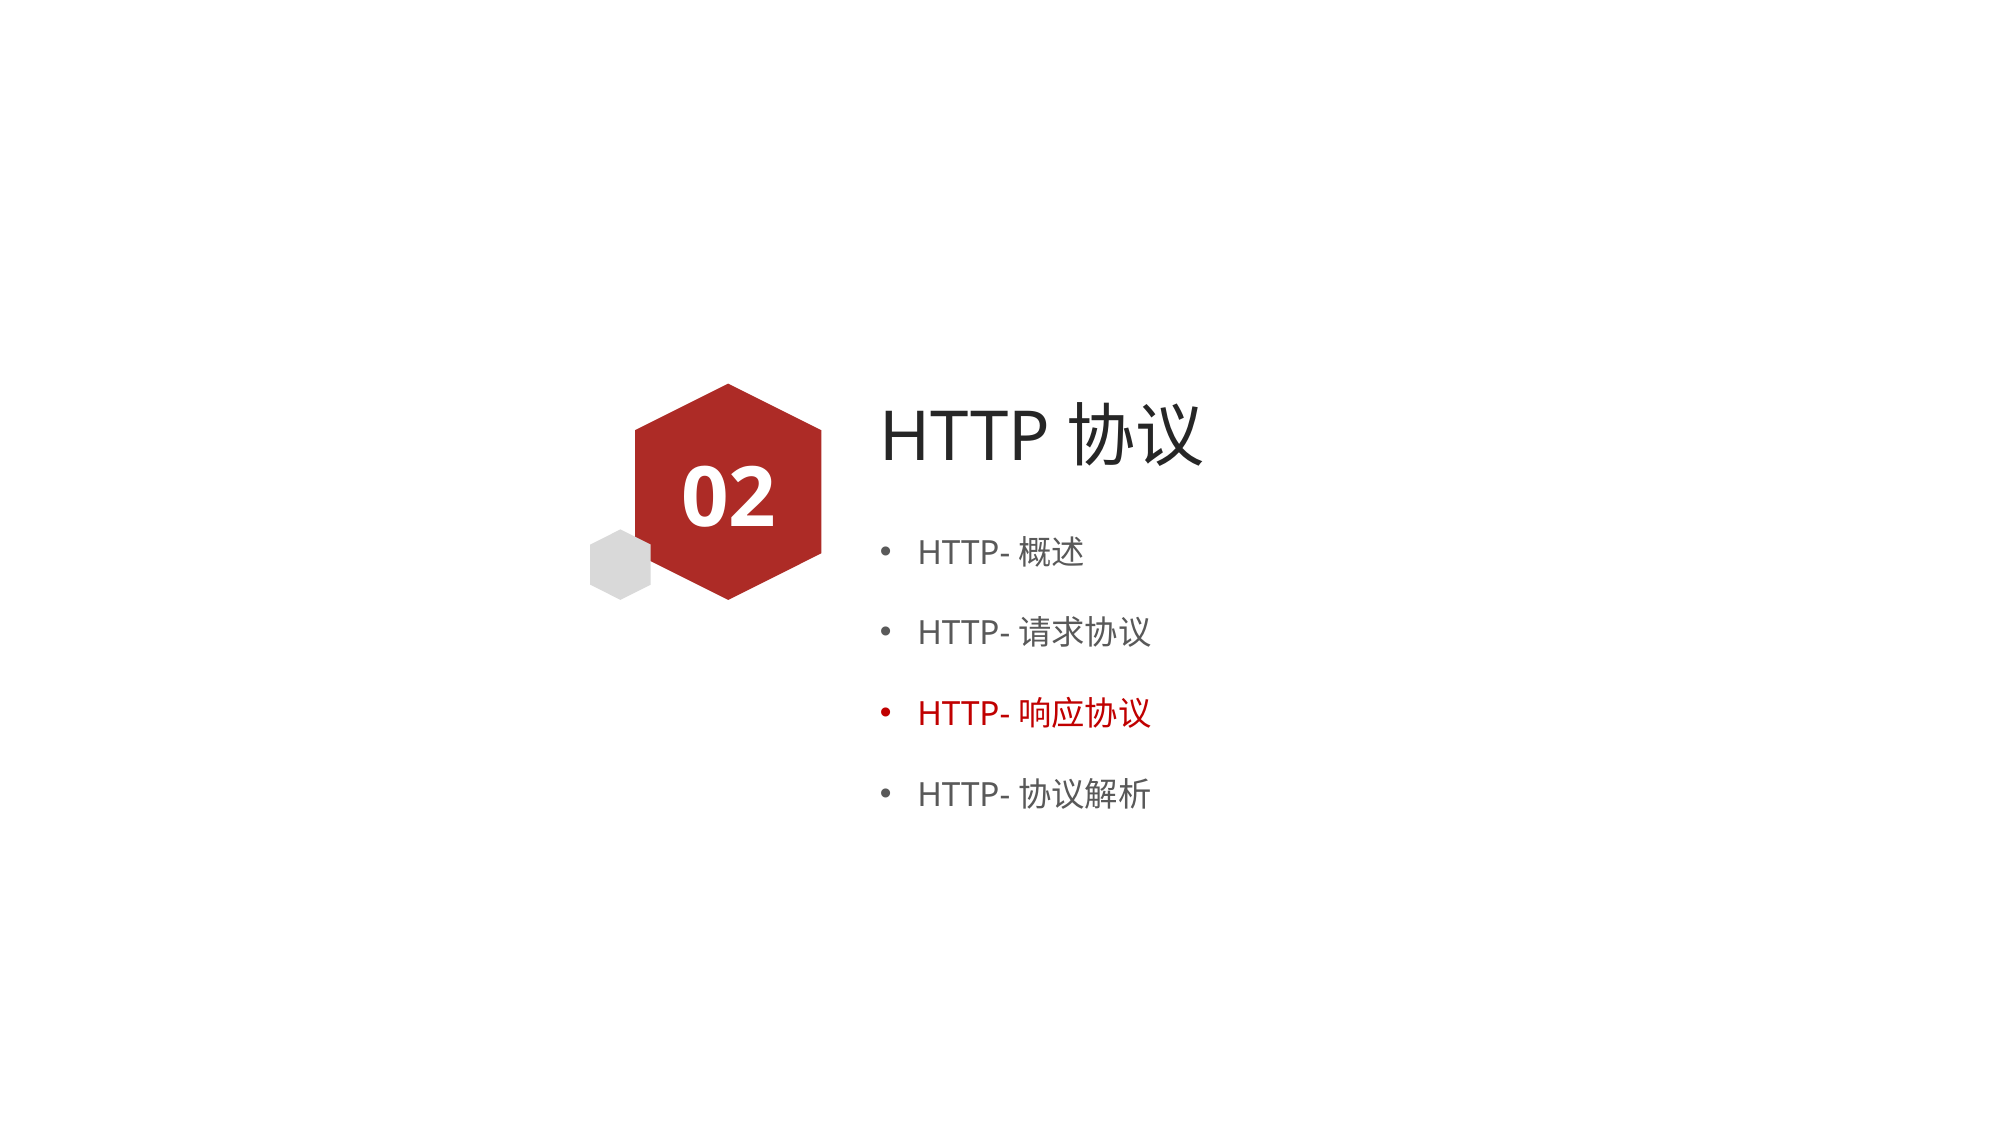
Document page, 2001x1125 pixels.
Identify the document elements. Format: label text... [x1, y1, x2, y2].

list 02 [636, 404, 822, 594]
title HTTP协议 [864, 393, 1969, 484]
list HTTP-概述 HTTP-请求协议 HTTP-响应协议 HTTP-协议解析 [864, 503, 1762, 837]
